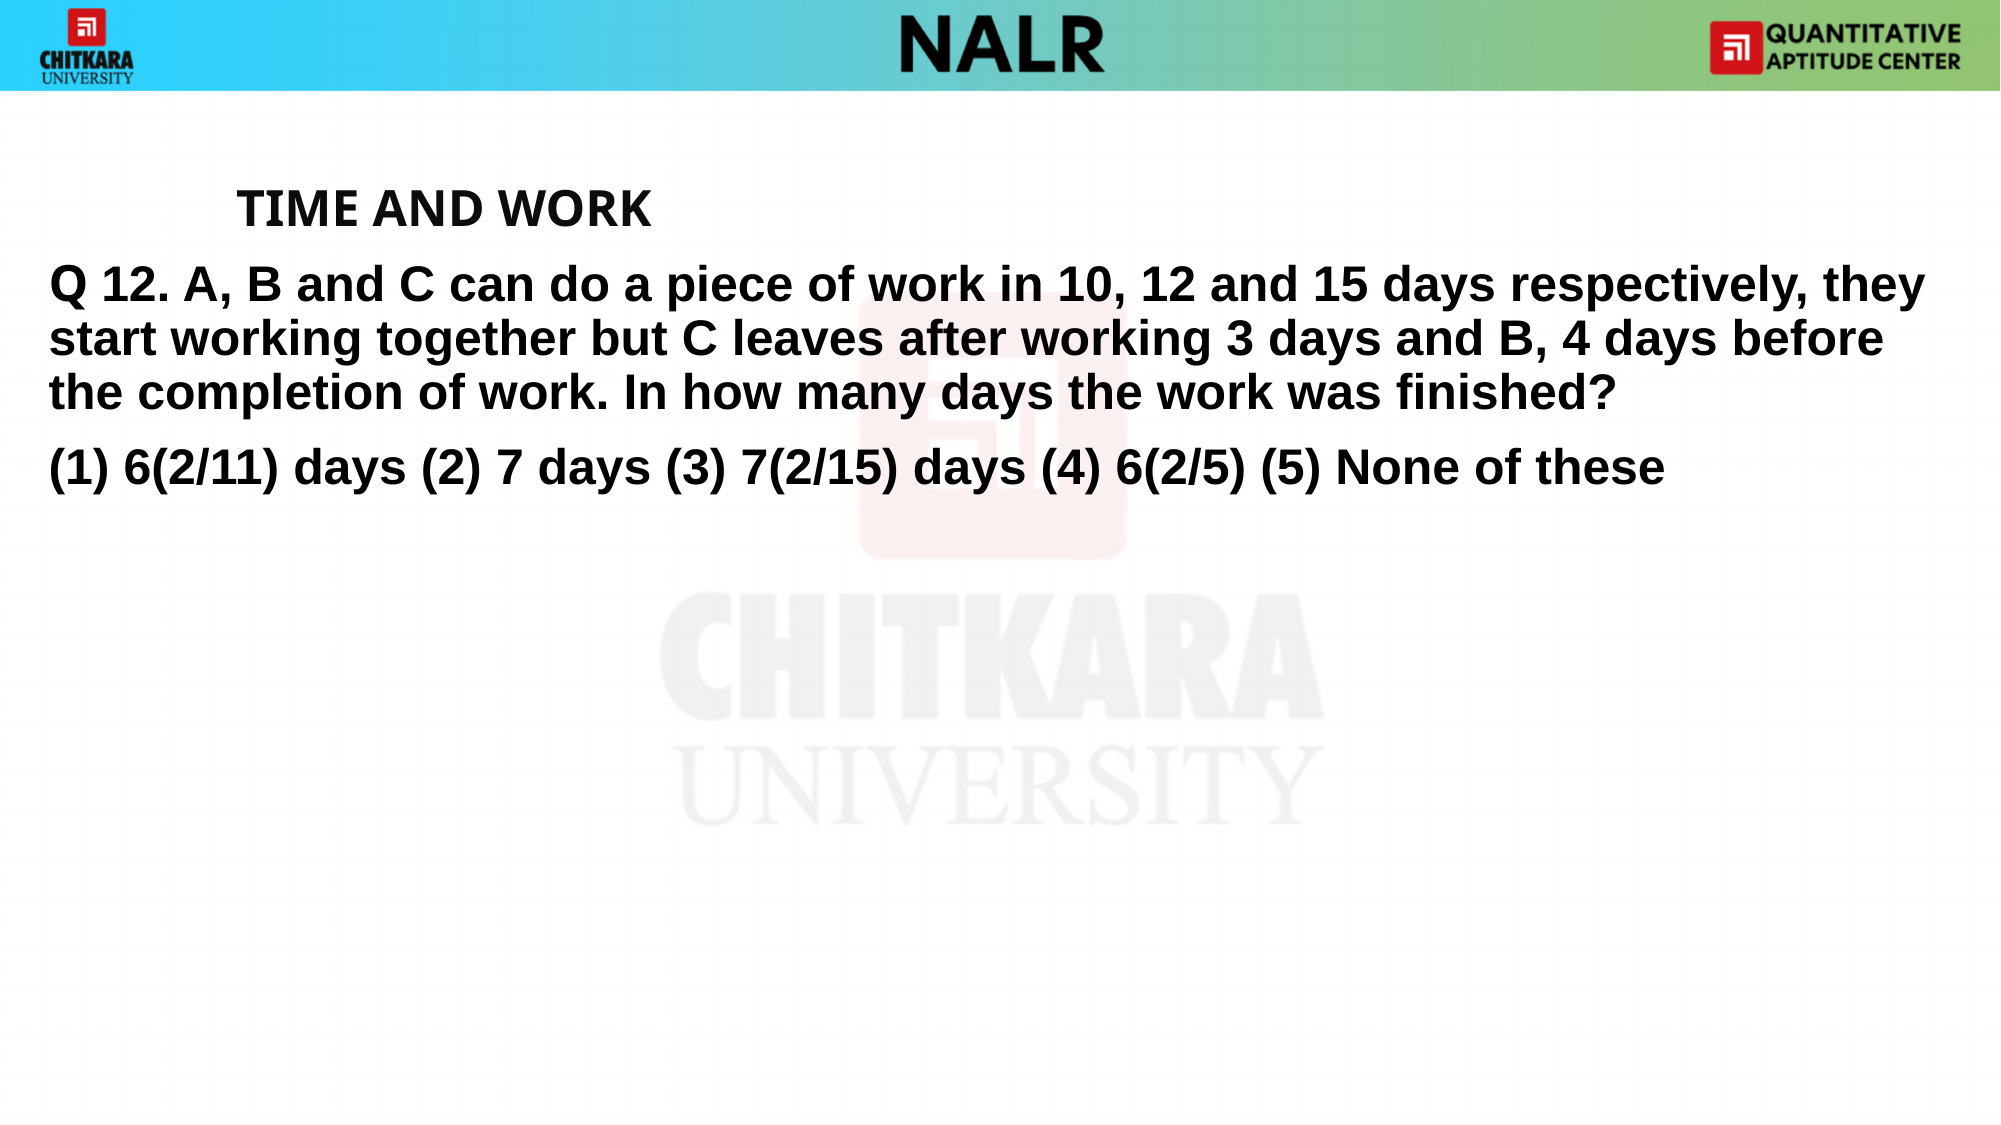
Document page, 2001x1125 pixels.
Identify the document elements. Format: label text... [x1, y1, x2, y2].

title [41, 31, 1959, 142]
picture [0, 0, 2001, 1125]
list TIME AND WORK Q 12. A, B and C can do a piece of work in 10, 12 and 15 days respectively, they start working together but C leaves after working 3 days and B, 4 days before the completion of work. In how many days the work was finished? (1) 6(2/11) days (2) 7 days (3) 7(2/15) days (4) 6(2/5) (5) None of these [33, 175, 1959, 1053]
